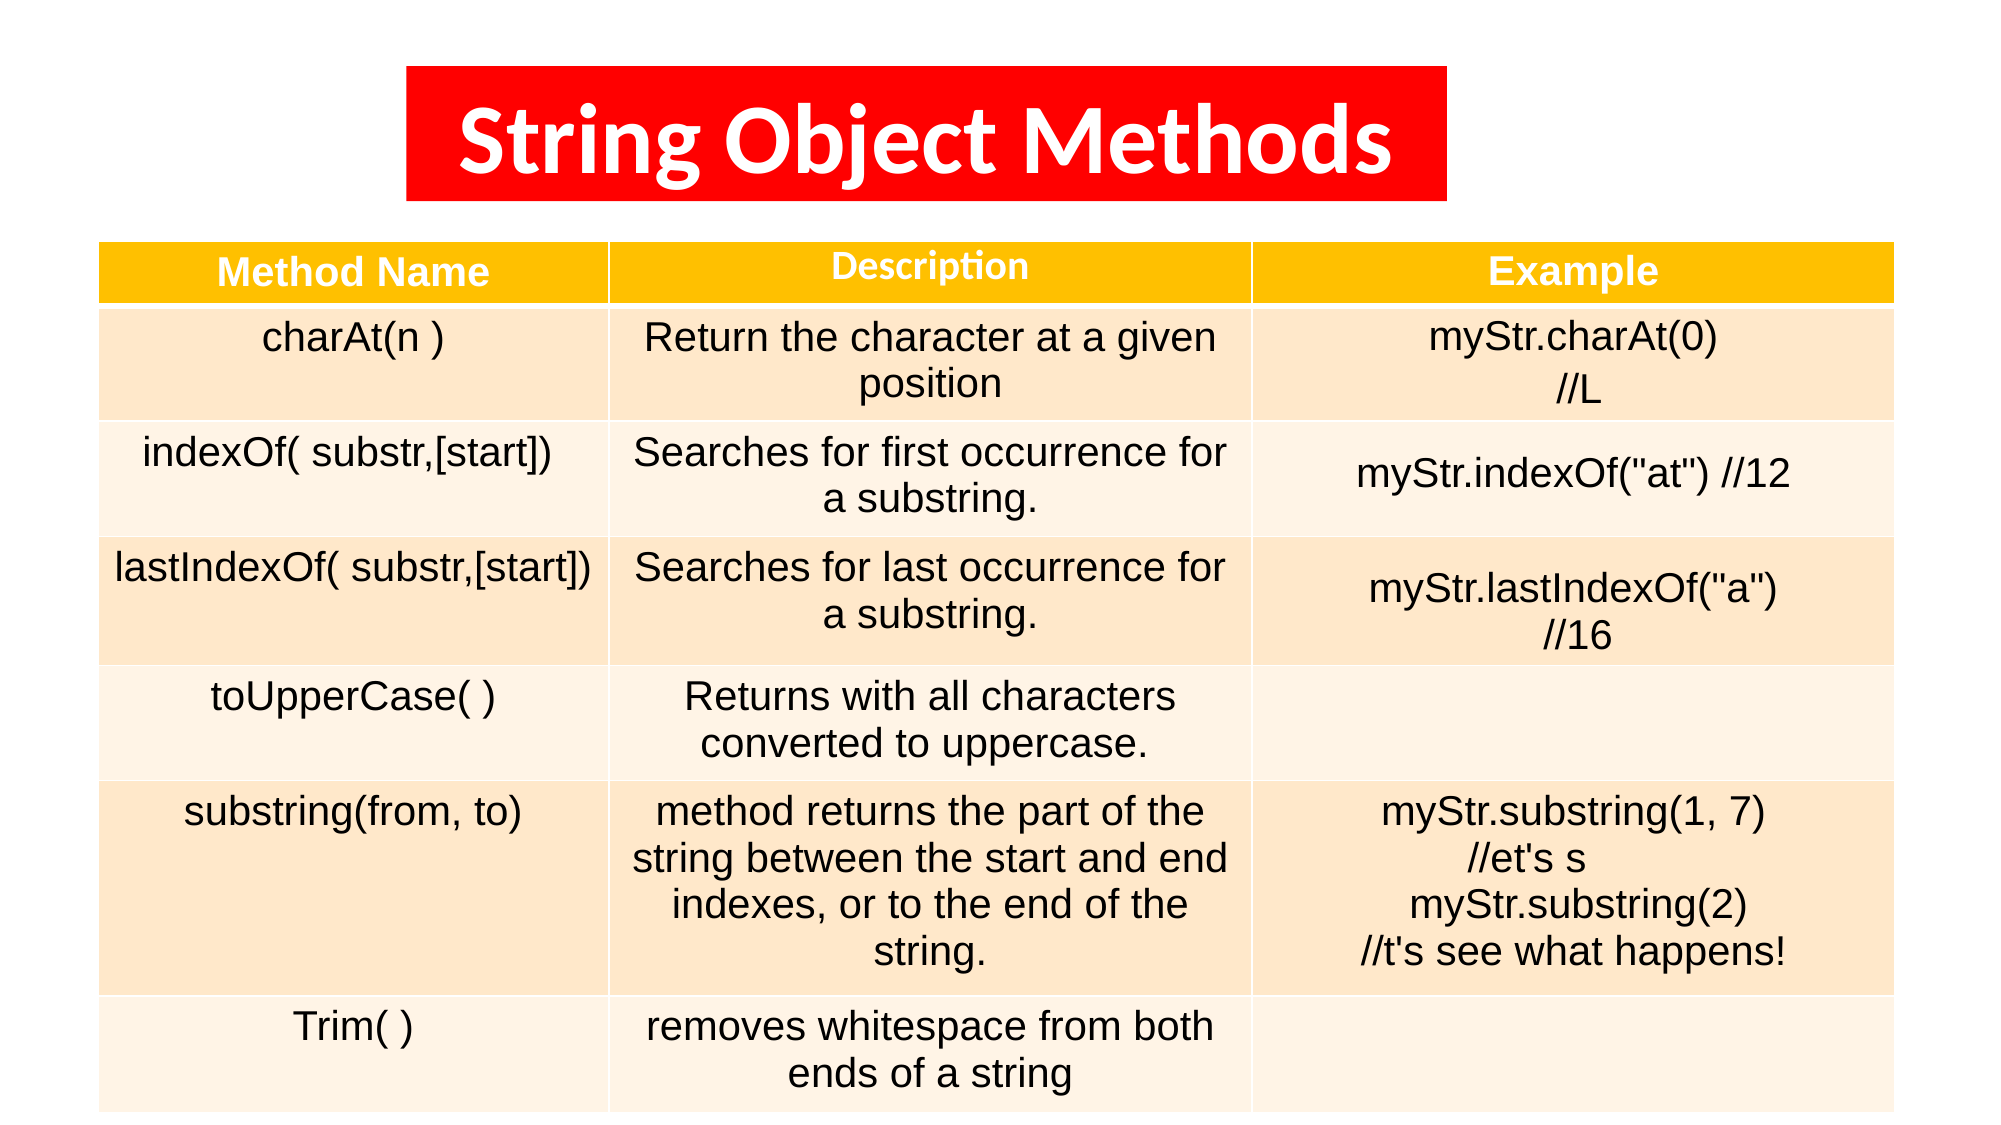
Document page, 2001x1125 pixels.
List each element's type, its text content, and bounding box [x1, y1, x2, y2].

table_cell substring(from, to) [99, 781, 608, 995]
table_cell toUpperCase( ) [99, 666, 608, 780]
table_cell removes whitespace from both ends of a string [610, 997, 1251, 1112]
table_cell charAt(n ) [99, 309, 608, 420]
table_header Method Name [99, 242, 608, 303]
text_box String Object Methods [406, 66, 1447, 202]
table_cell [1253, 666, 1894, 780]
table_cell Trim( ) [99, 997, 608, 1112]
table_cell myStr.indexOf("at") //12 [1253, 422, 1894, 536]
table_cell Returns with all characters converted to uppercase. [610, 666, 1251, 780]
table_cell method returns the part of the string between the start and end indexes, or to the end of the string. [610, 781, 1251, 995]
table_cell Searches for first occurrence for a substring. [610, 422, 1251, 536]
table_cell lastIndexOf( substr,[start]) [99, 537, 608, 665]
table_cell Return the character at a given position [610, 309, 1251, 420]
table_cell myStr.charAt(0) //L [1253, 309, 1894, 420]
table_cell Searches for last occurrence for a substring. [610, 537, 1251, 665]
table_cell myStr.lastIndexOf("a") //16 [1253, 537, 1894, 665]
table_cell indexOf( substr,[start]) [99, 422, 608, 536]
table_header Description [610, 242, 1251, 303]
table_cell myStr.substring(1, 7) //et's s myStr.substring(2) //t's see what happens! [1253, 781, 1894, 995]
table_header Example [1253, 242, 1894, 303]
table_cell [1253, 997, 1894, 1112]
